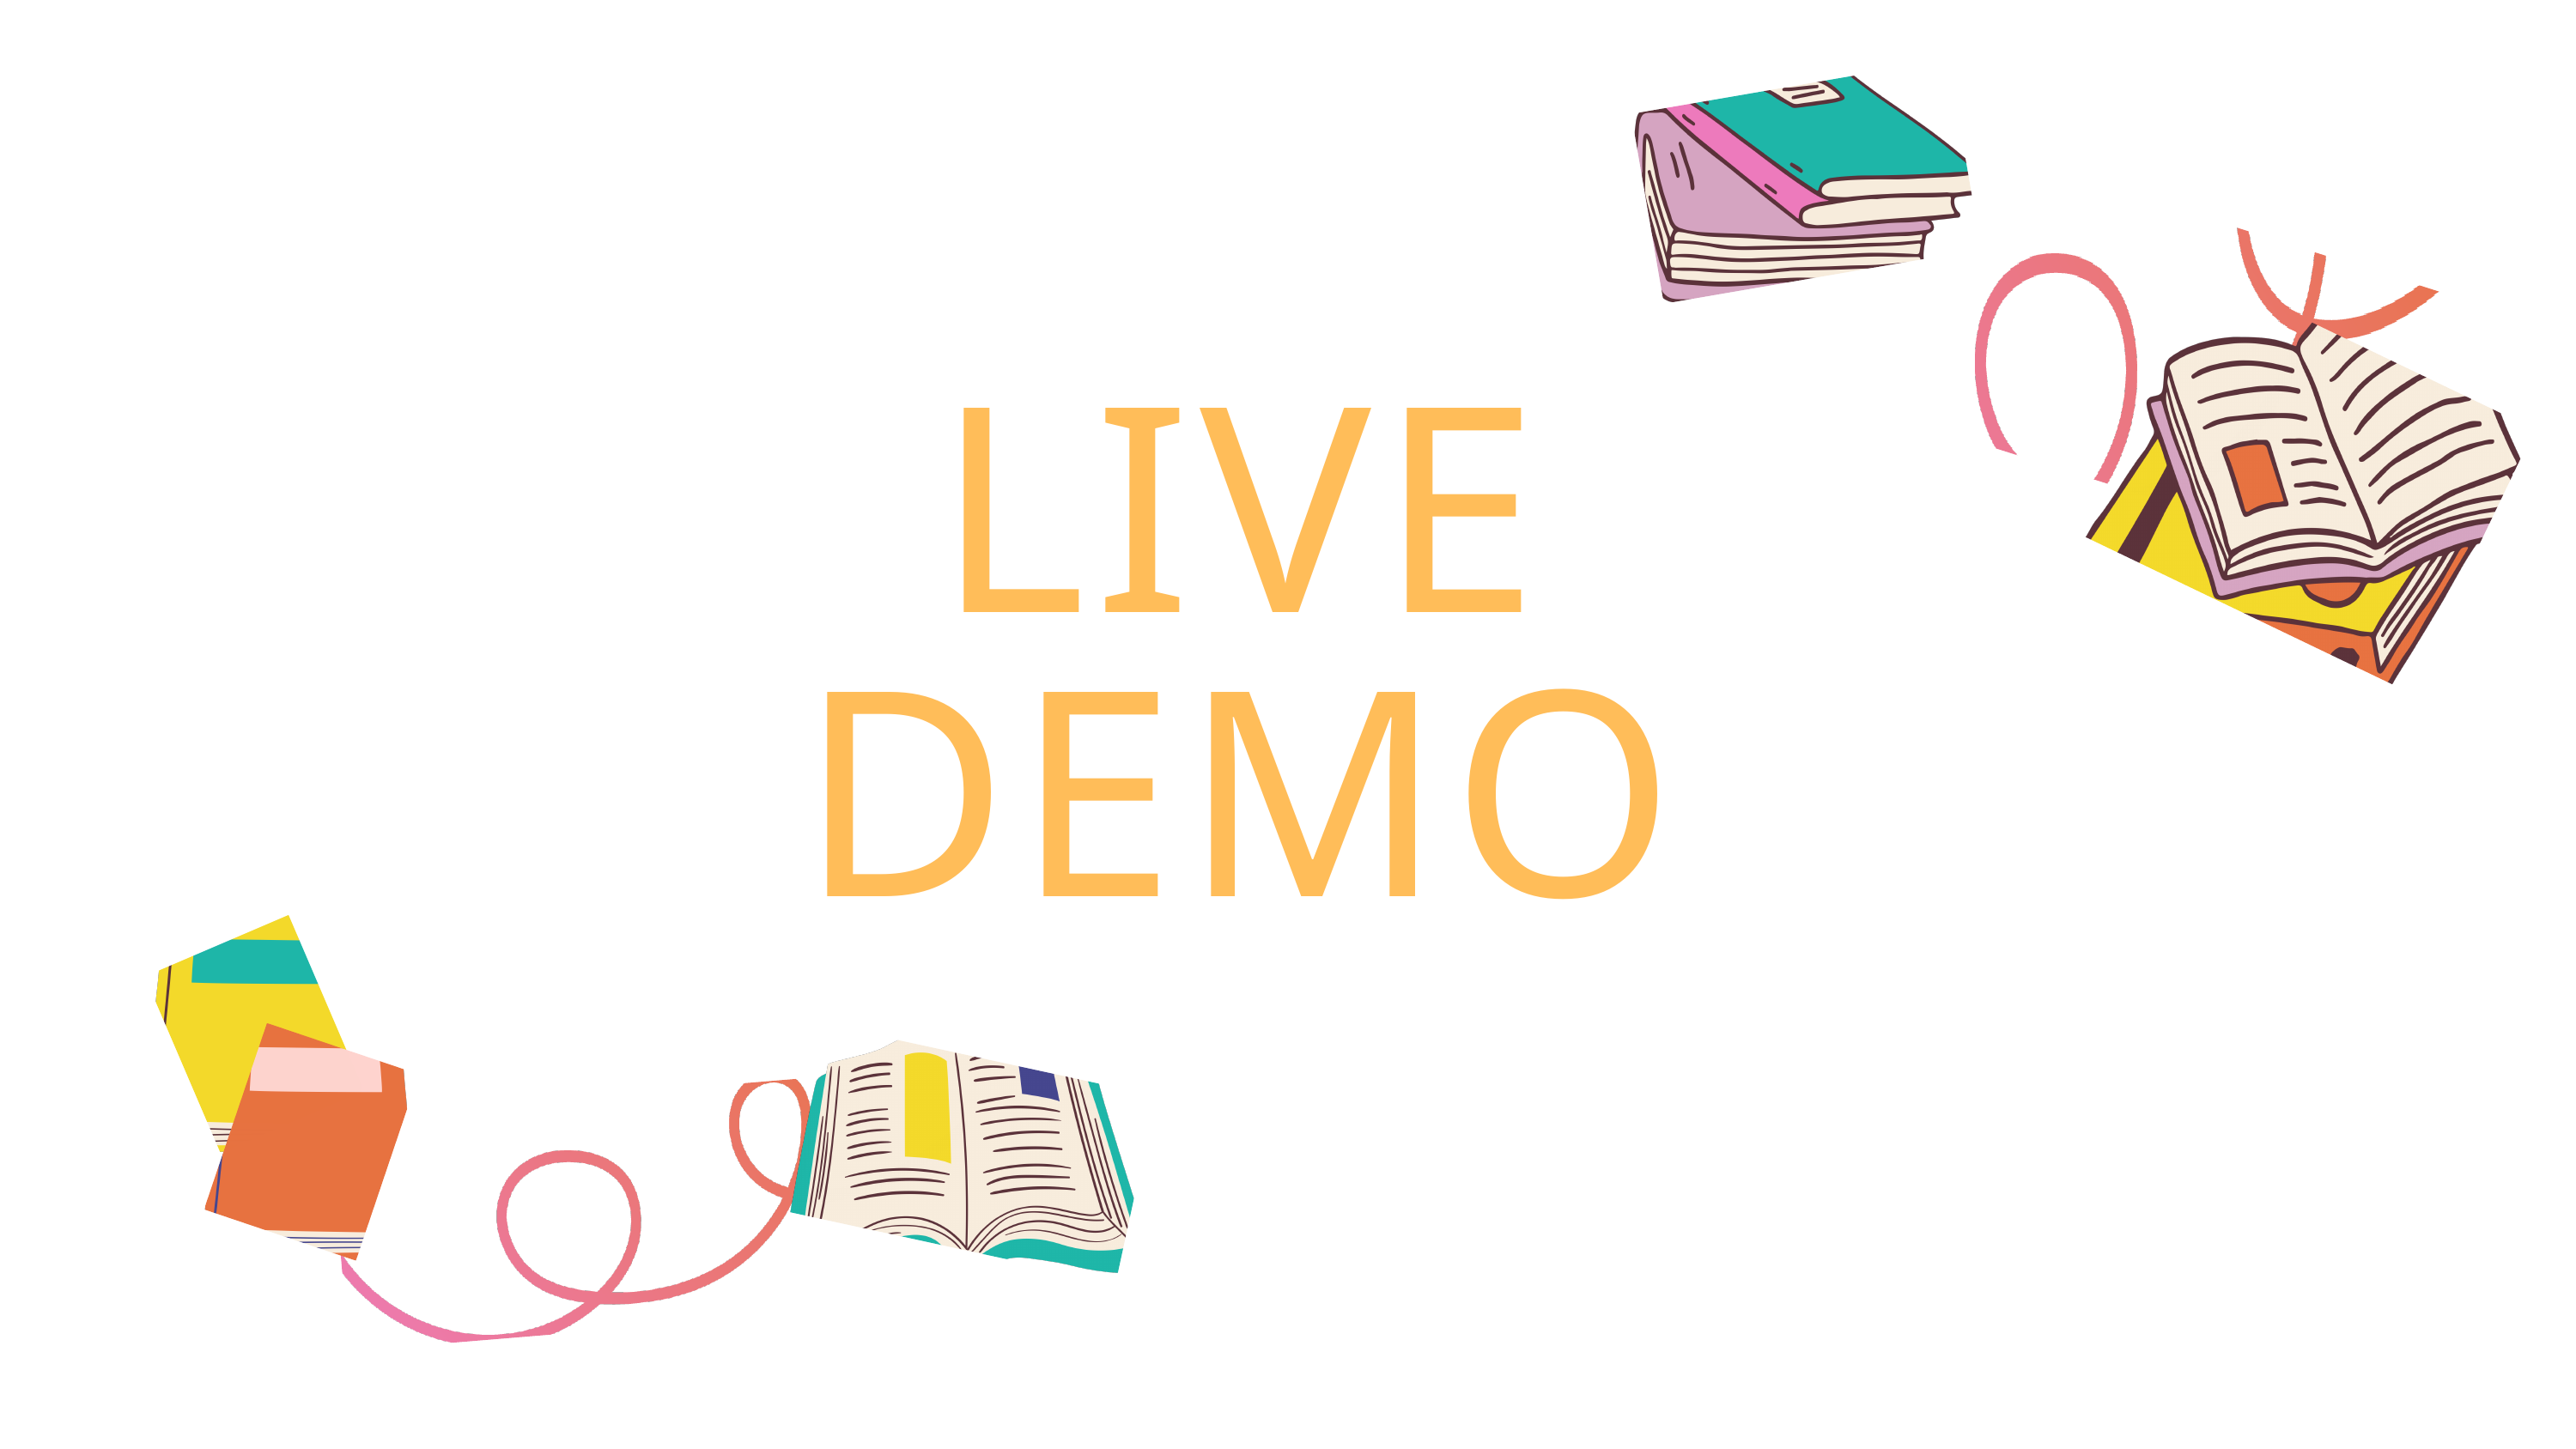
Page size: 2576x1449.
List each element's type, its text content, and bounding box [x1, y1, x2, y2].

text_box [2061, 263, 2535, 693]
text_box [1631, 59, 1982, 304]
text_box DEMO [669, 609, 1807, 1297]
text_box [204, 1022, 419, 1261]
text_box [340, 1089, 983, 1352]
text_box [1786, 141, 2523, 476]
text_box LIVE [836, 326, 1639, 670]
text_box [779, 1022, 1157, 1283]
text_box [144, 914, 346, 1154]
